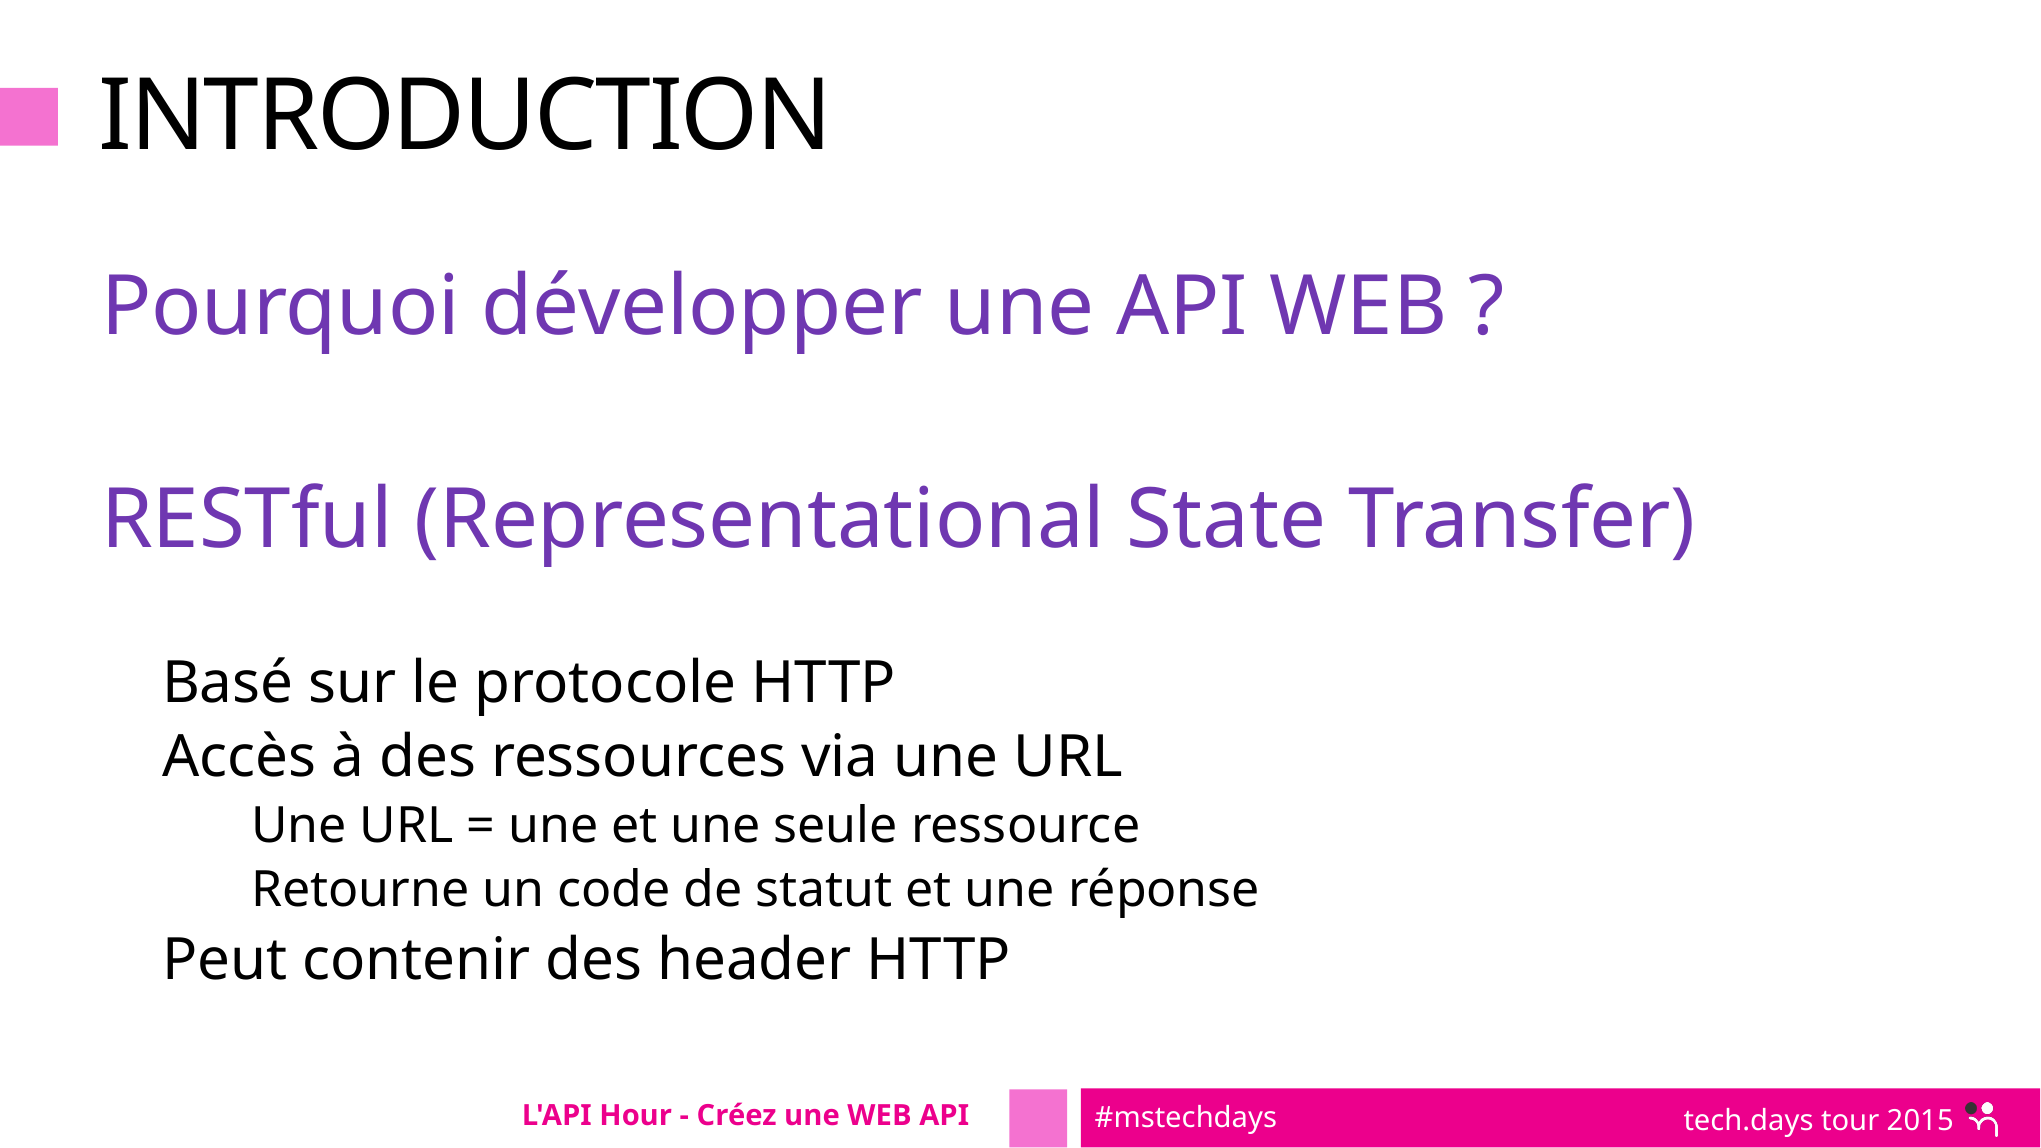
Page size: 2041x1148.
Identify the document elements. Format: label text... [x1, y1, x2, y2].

picture [1965, 1102, 1998, 1137]
list Pourquoi développer une API WEB ? RESTful (Representational State Transfer) Basé sur le protocole HTTP Accès à des ressources via une URL Une URL = une et une seule ressource Retourne un code de statut et une réponse Peut contenir des header HTTP [45, 254, 1983, 1058]
footer L'API Hour - Créez une WEB API [45, 1084, 985, 1144]
title INTRODUCTION [45, 48, 1996, 146]
